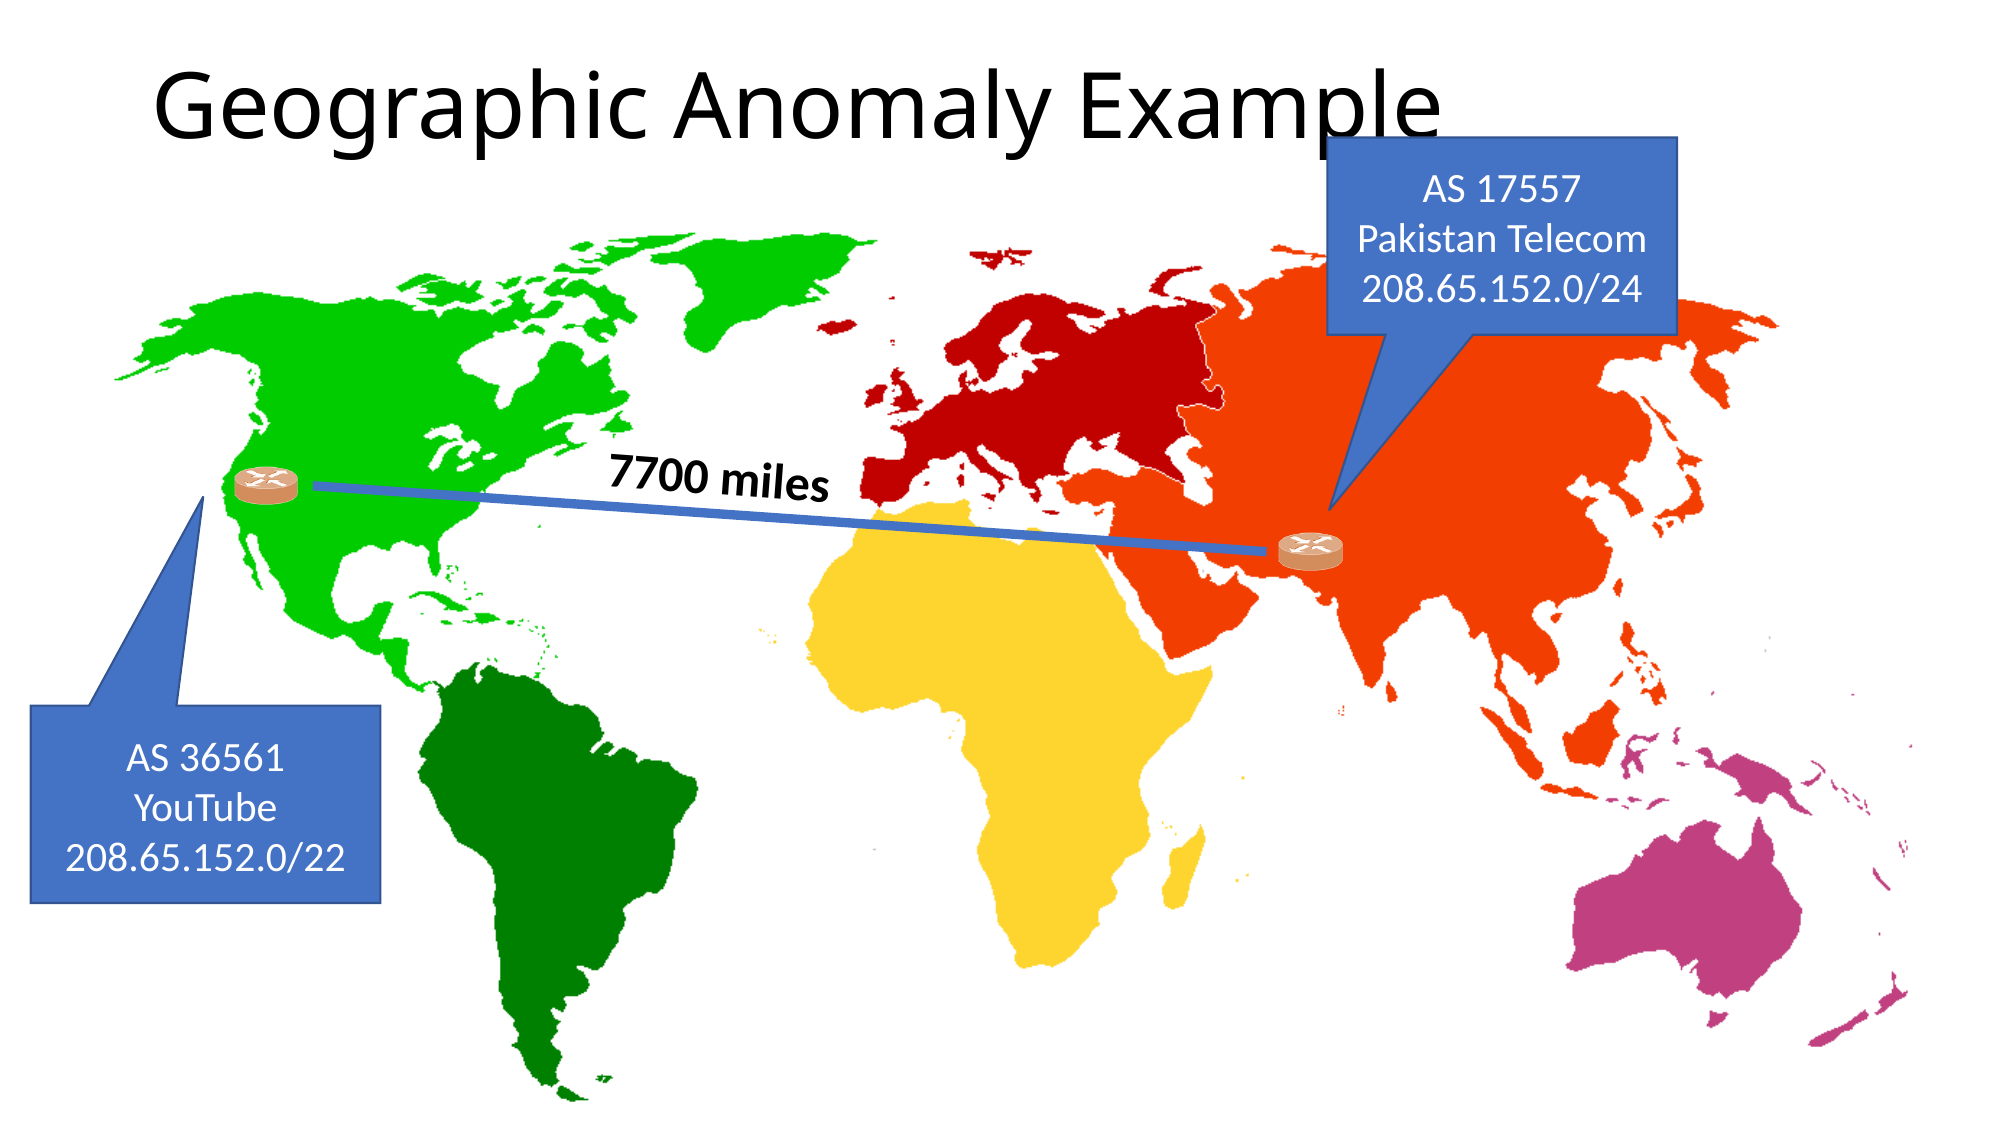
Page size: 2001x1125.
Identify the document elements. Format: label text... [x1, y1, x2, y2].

picture [103, 217, 1918, 1121]
text_box AS 17557 Pakistan Telecom 208.65.152.0/24 [1326, 136, 1679, 217]
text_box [312, 437, 1267, 552]
text_box AS 36561 YouTube 208.65.152.0/22 [29, 677, 103, 905]
title Geographic Anomaly Example [136, 0, 1862, 217]
